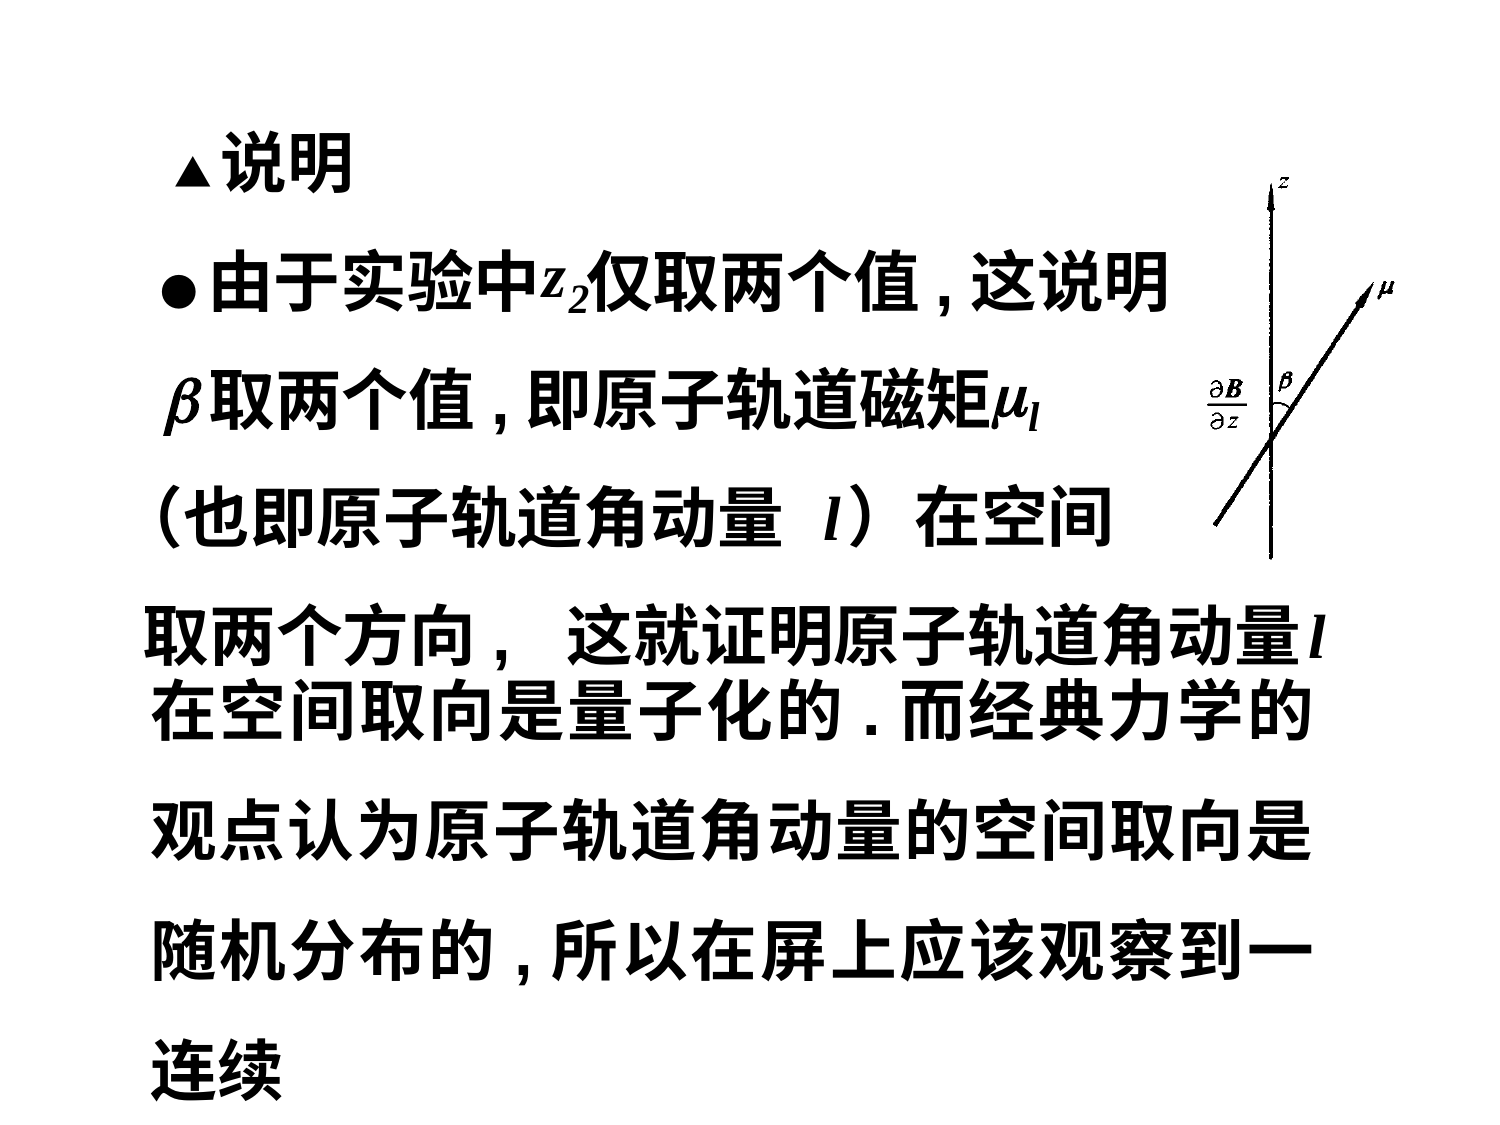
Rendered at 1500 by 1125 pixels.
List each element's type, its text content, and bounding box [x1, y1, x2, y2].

text_box ●由于实验中 [145, 231, 571, 327]
text_box 这就证明原子轨道角动量 [552, 586, 1332, 621]
text_box 仅取两个值,这说明 [571, 231, 1158, 327]
text_box ▲说明 [159, 113, 467, 209]
text_box （也即原子轨道角动量 [101, 468, 815, 540]
text_box ）在空间 [832, 467, 1130, 563]
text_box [820, 479, 857, 547]
text_box 取两个值,即原子轨道磁矩 [193, 350, 1023, 445]
text_box 在空间取向是量子化的.而经典力学的观点认为原子轨道角动量的空间取向是随机分布的,所以在屏上应该观察到一连续 [135, 621, 1329, 1116]
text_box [1304, 597, 1342, 665]
picture [1163, 113, 1416, 575]
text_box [537, 243, 594, 319]
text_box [985, 361, 1047, 437]
text_box （也即原子轨道角动量 [101, 541, 815, 563]
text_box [159, 373, 211, 442]
text_box 取两个方向, [127, 586, 544, 681]
